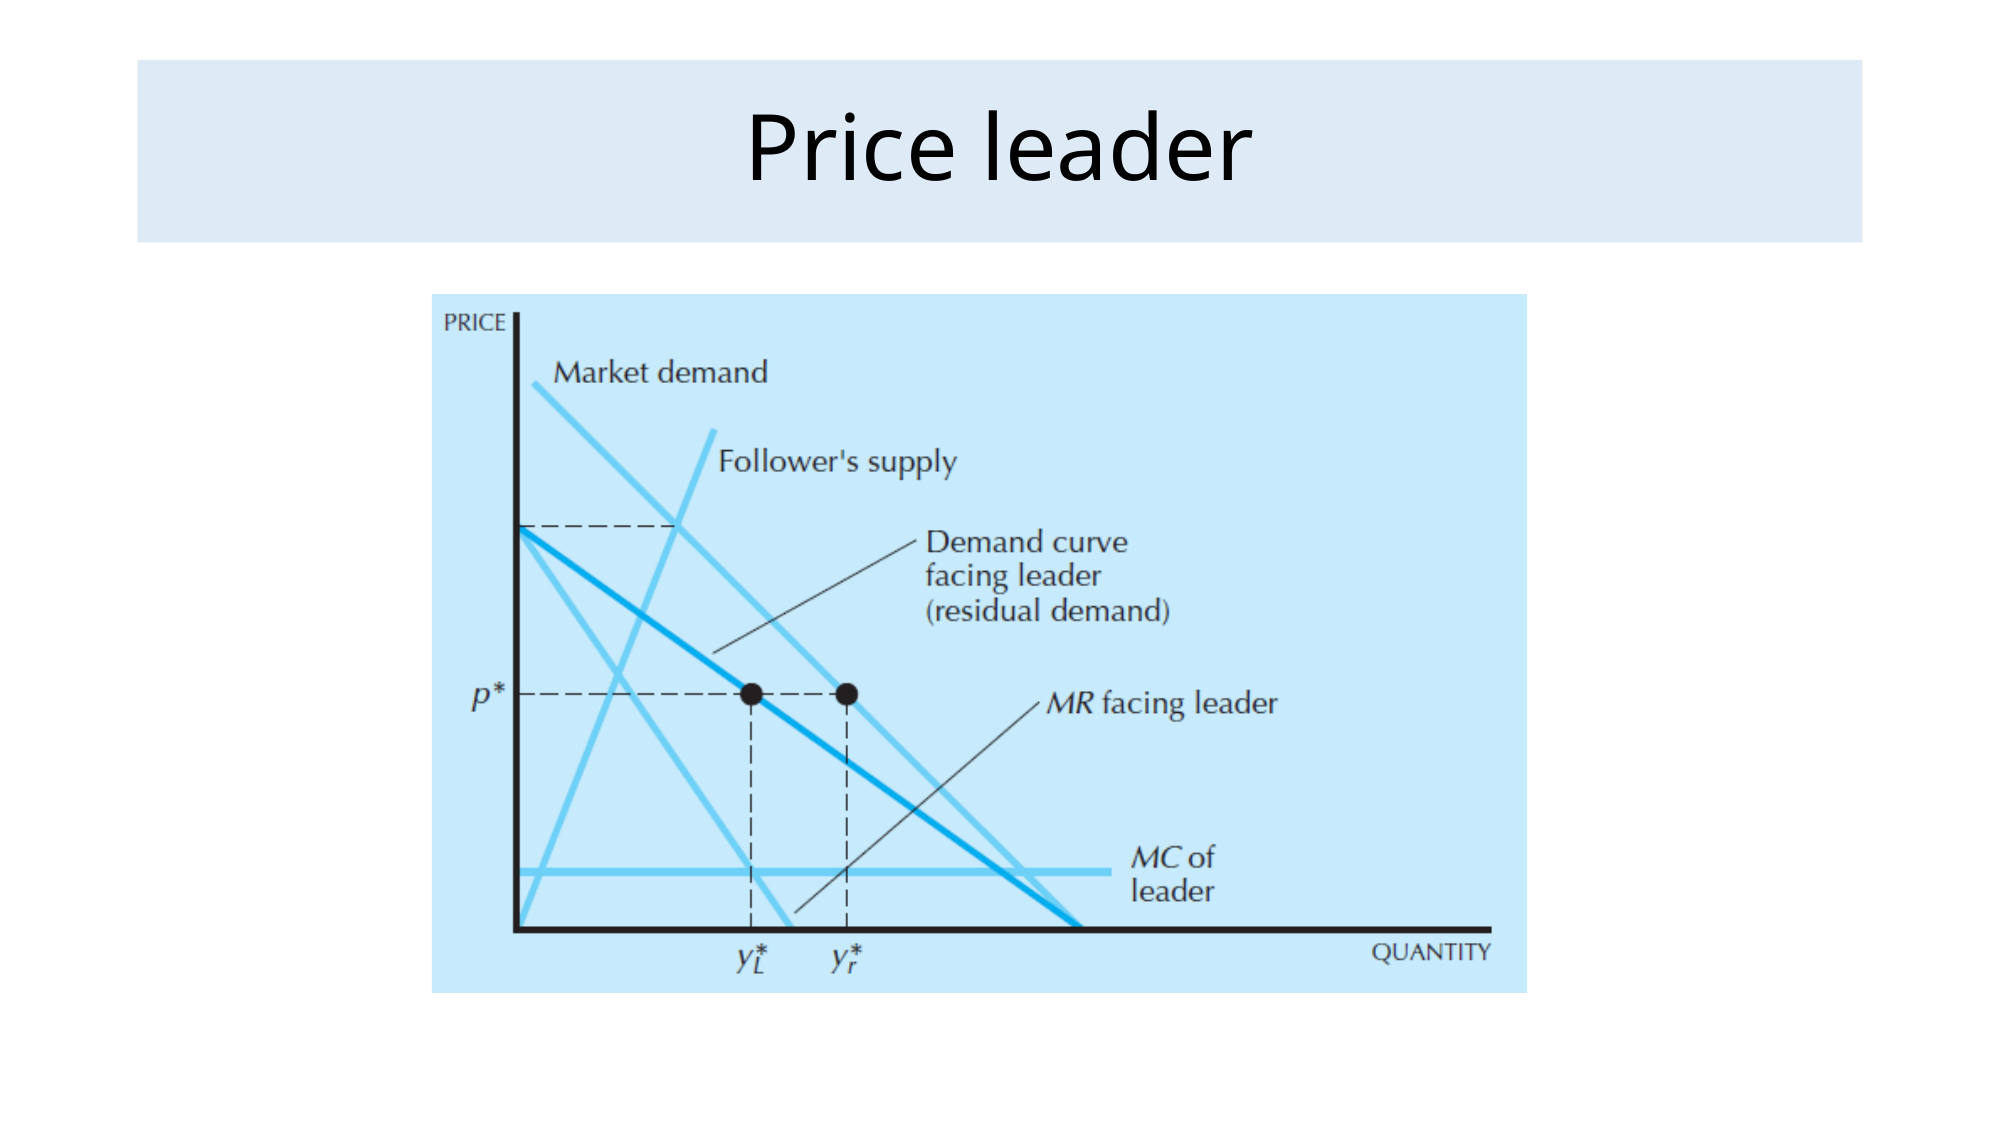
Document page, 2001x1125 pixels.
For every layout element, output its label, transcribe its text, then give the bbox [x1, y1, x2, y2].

title Price leader [137, 59, 1863, 243]
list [431, 294, 1528, 993]
